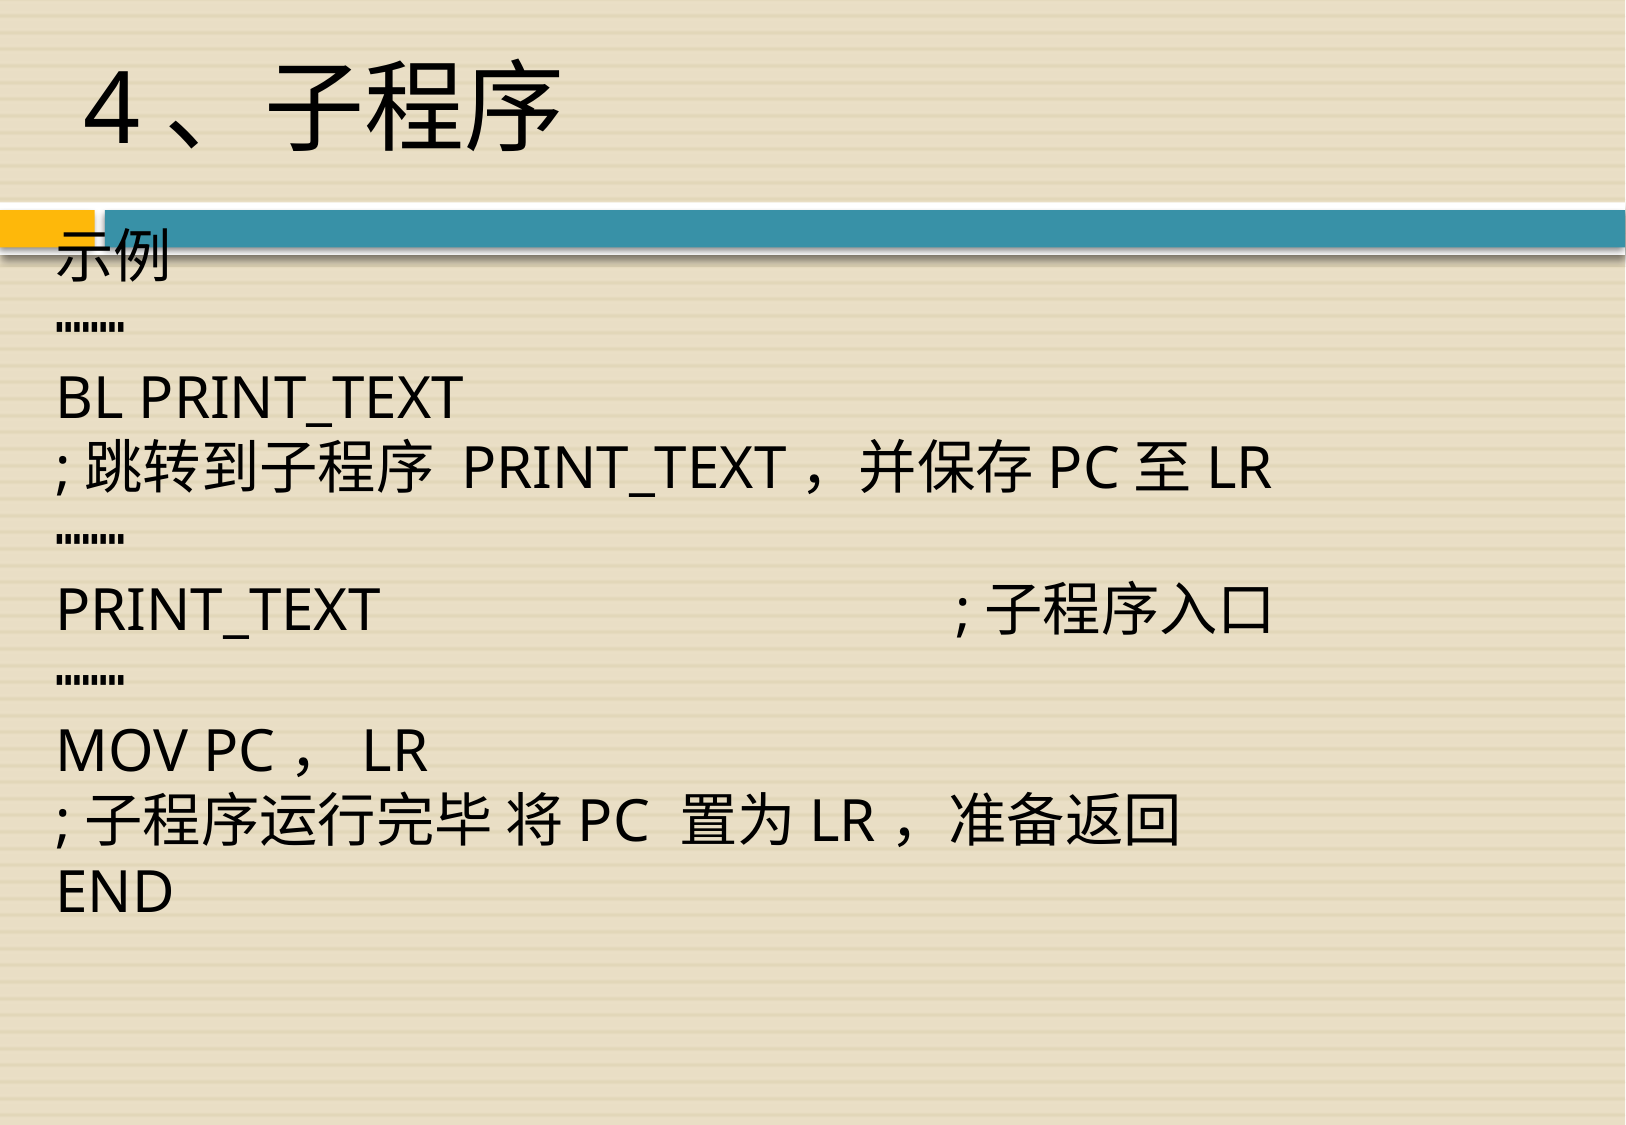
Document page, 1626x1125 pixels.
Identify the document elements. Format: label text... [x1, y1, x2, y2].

list 示例 ┉┉ BL PRINT_TEXT ;跳转到子程序 PRINT_TEXT，并保存PC至LR ┉┉ PRINT_TEXT ;子程序入口 ┉┉ MOV PC，LR ;子程序运行完毕 将PC 置为LR，准备返回 END [40, 224, 1531, 1025]
text_box 4、子程序 [68, 59, 1195, 171]
